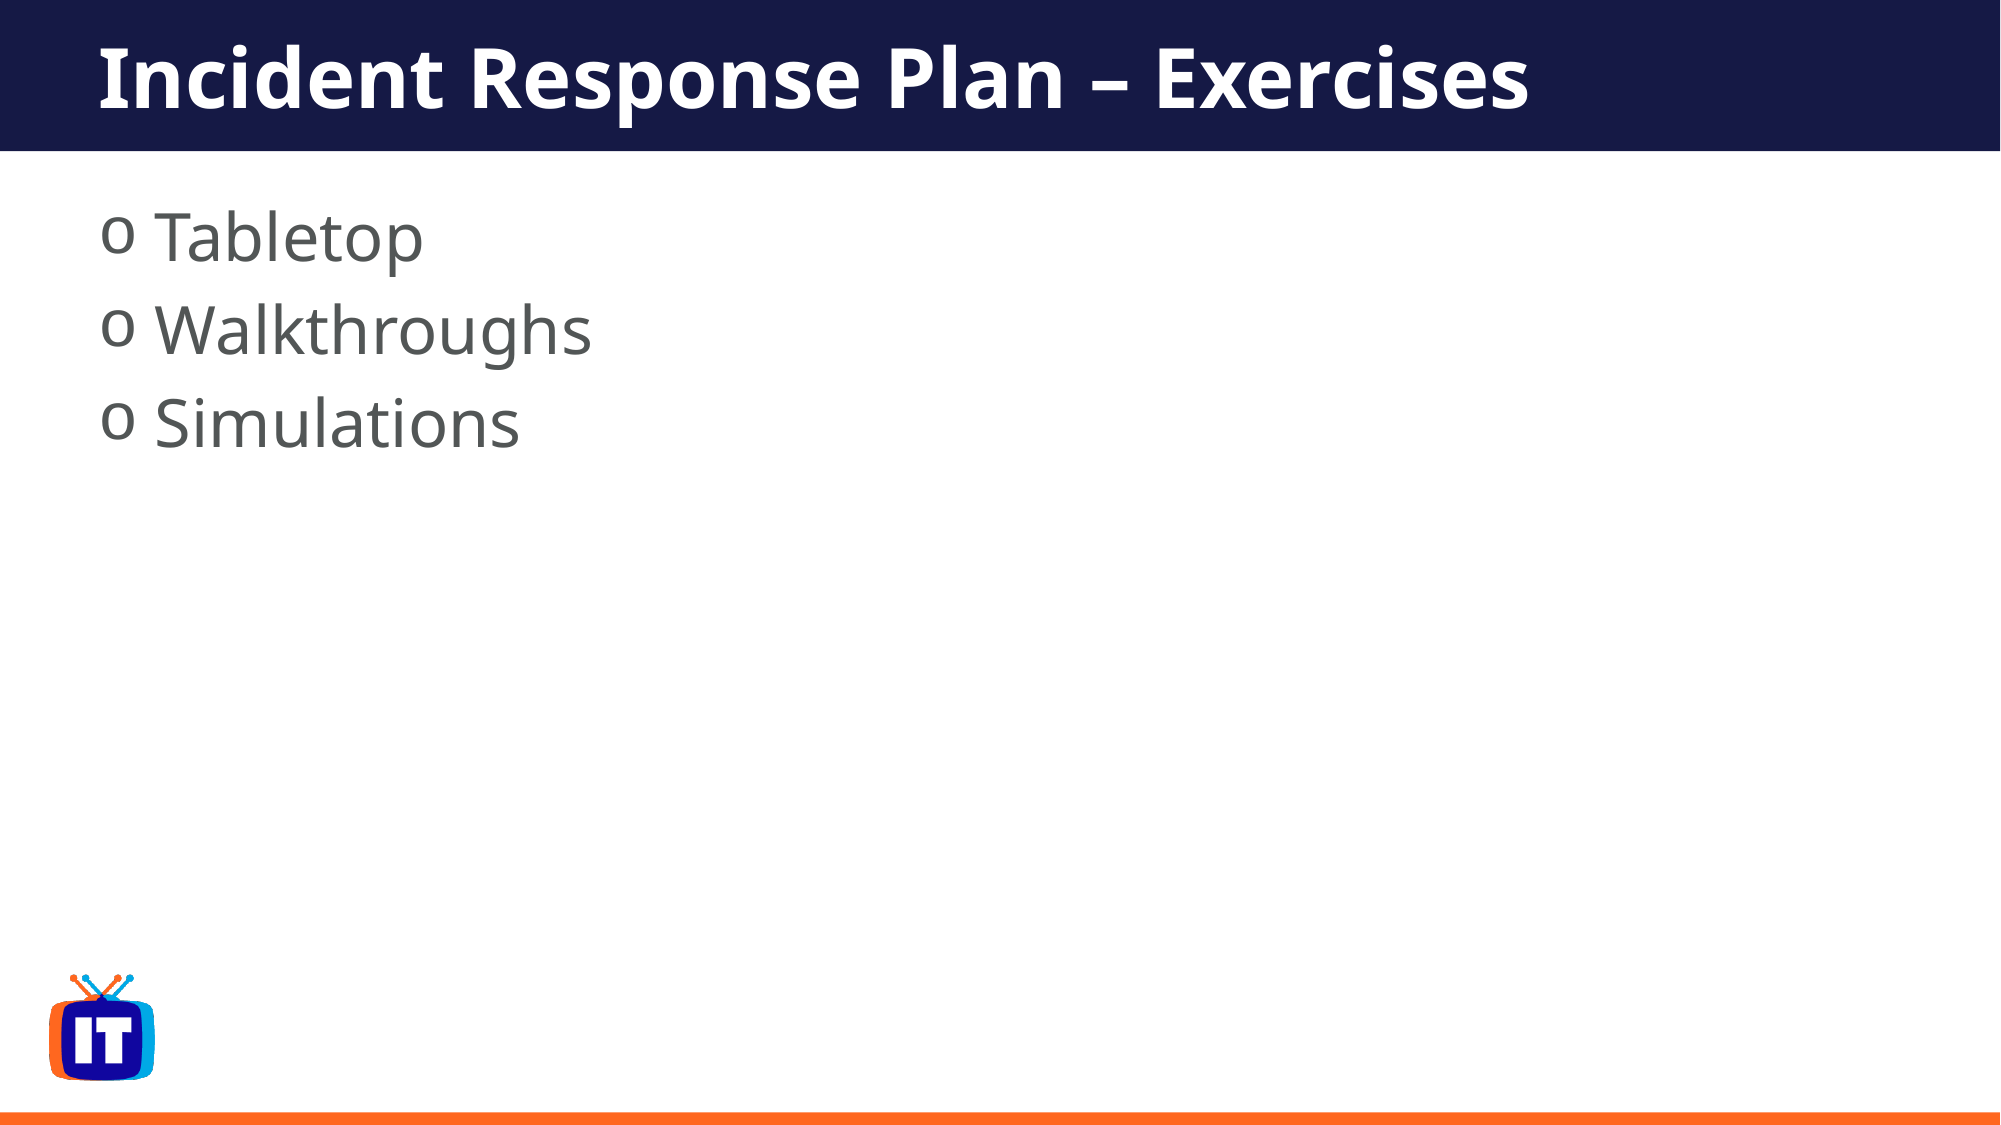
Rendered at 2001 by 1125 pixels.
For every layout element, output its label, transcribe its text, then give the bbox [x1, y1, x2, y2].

title Incident Response Plan – Exercises [83, 0, 1917, 168]
list Tabletop Walkthroughs Simulations [83, 196, 1917, 966]
picture [45, 968, 158, 1087]
